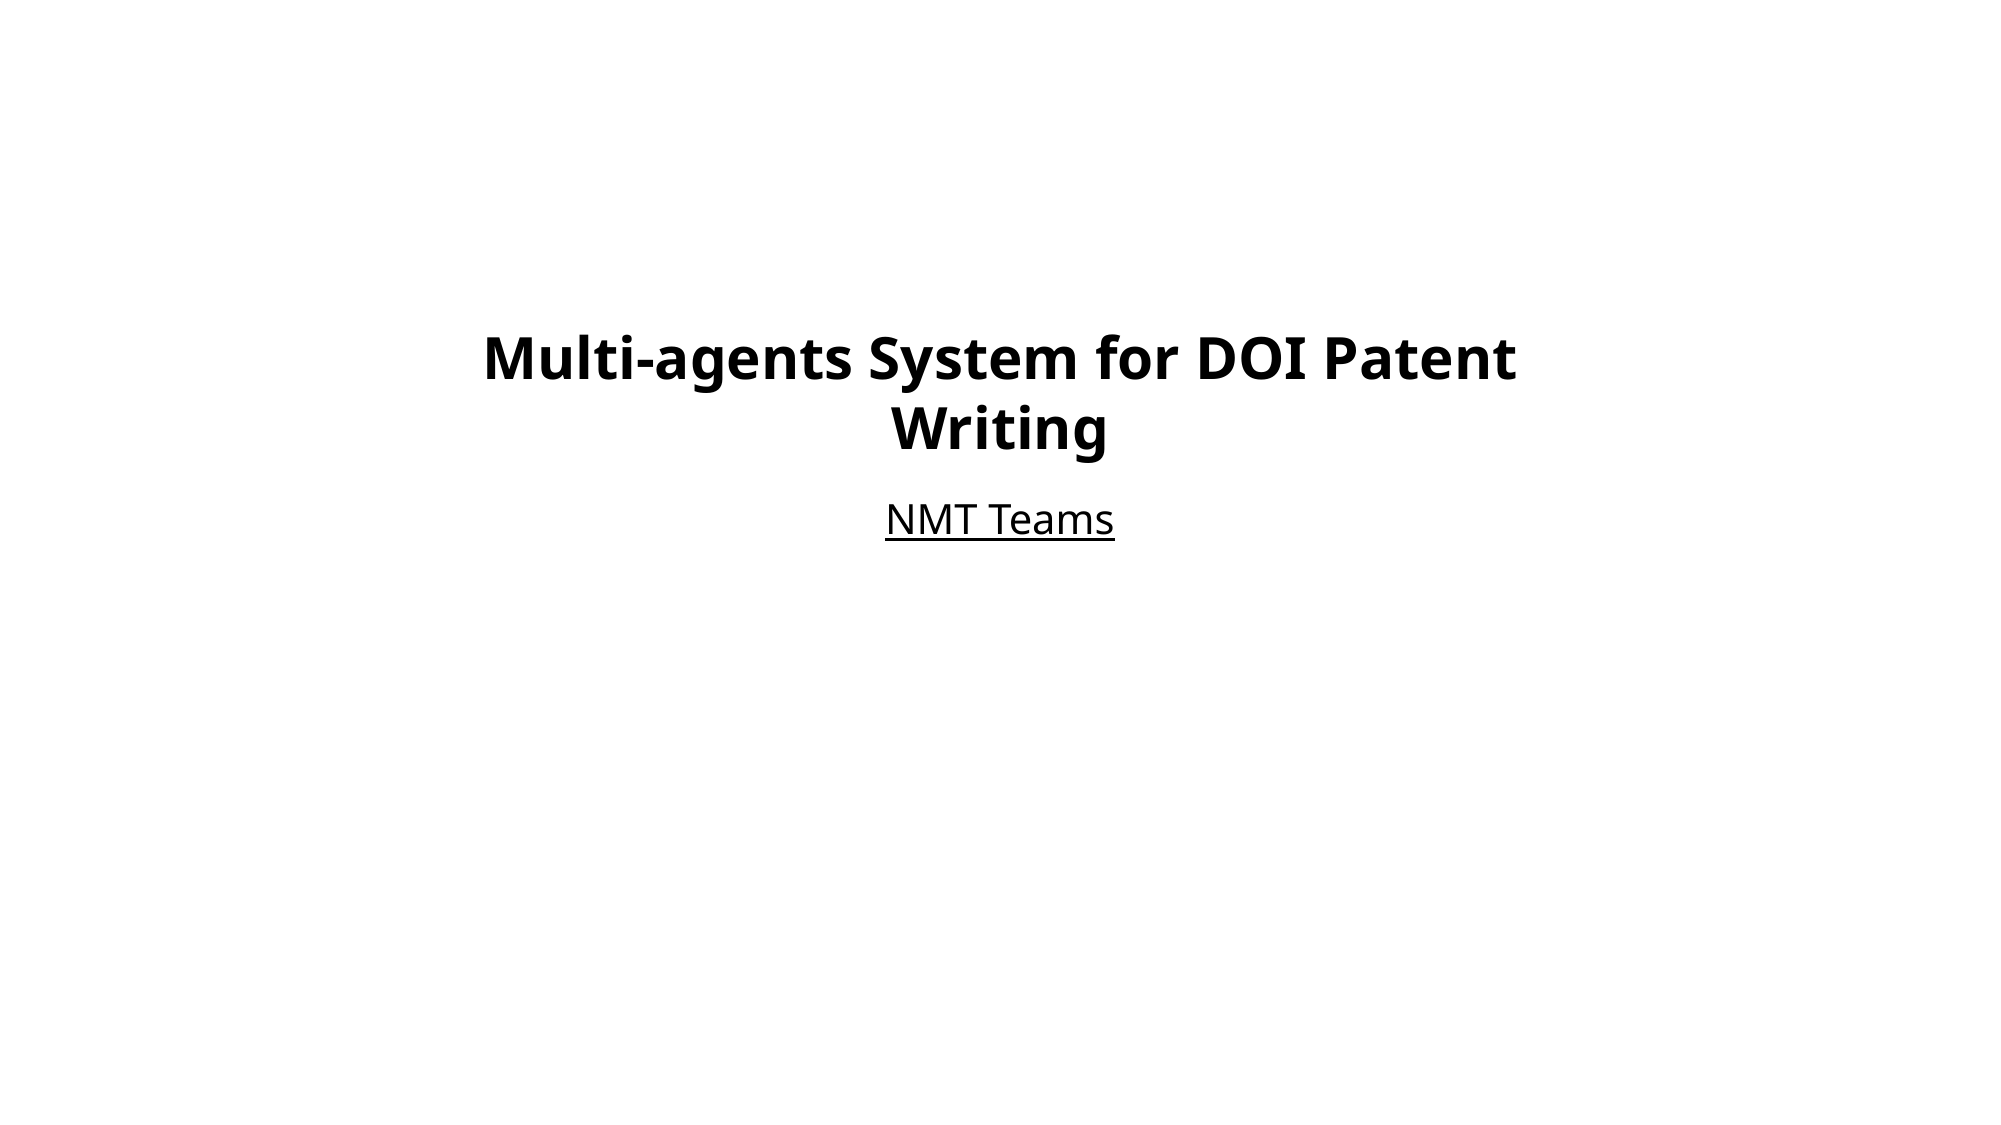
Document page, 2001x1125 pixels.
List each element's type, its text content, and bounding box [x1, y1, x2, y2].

text_box Multi-agents System for DOI Patent Writing [381, 313, 1619, 469]
text_box NMT Teams [714, 486, 1285, 551]
